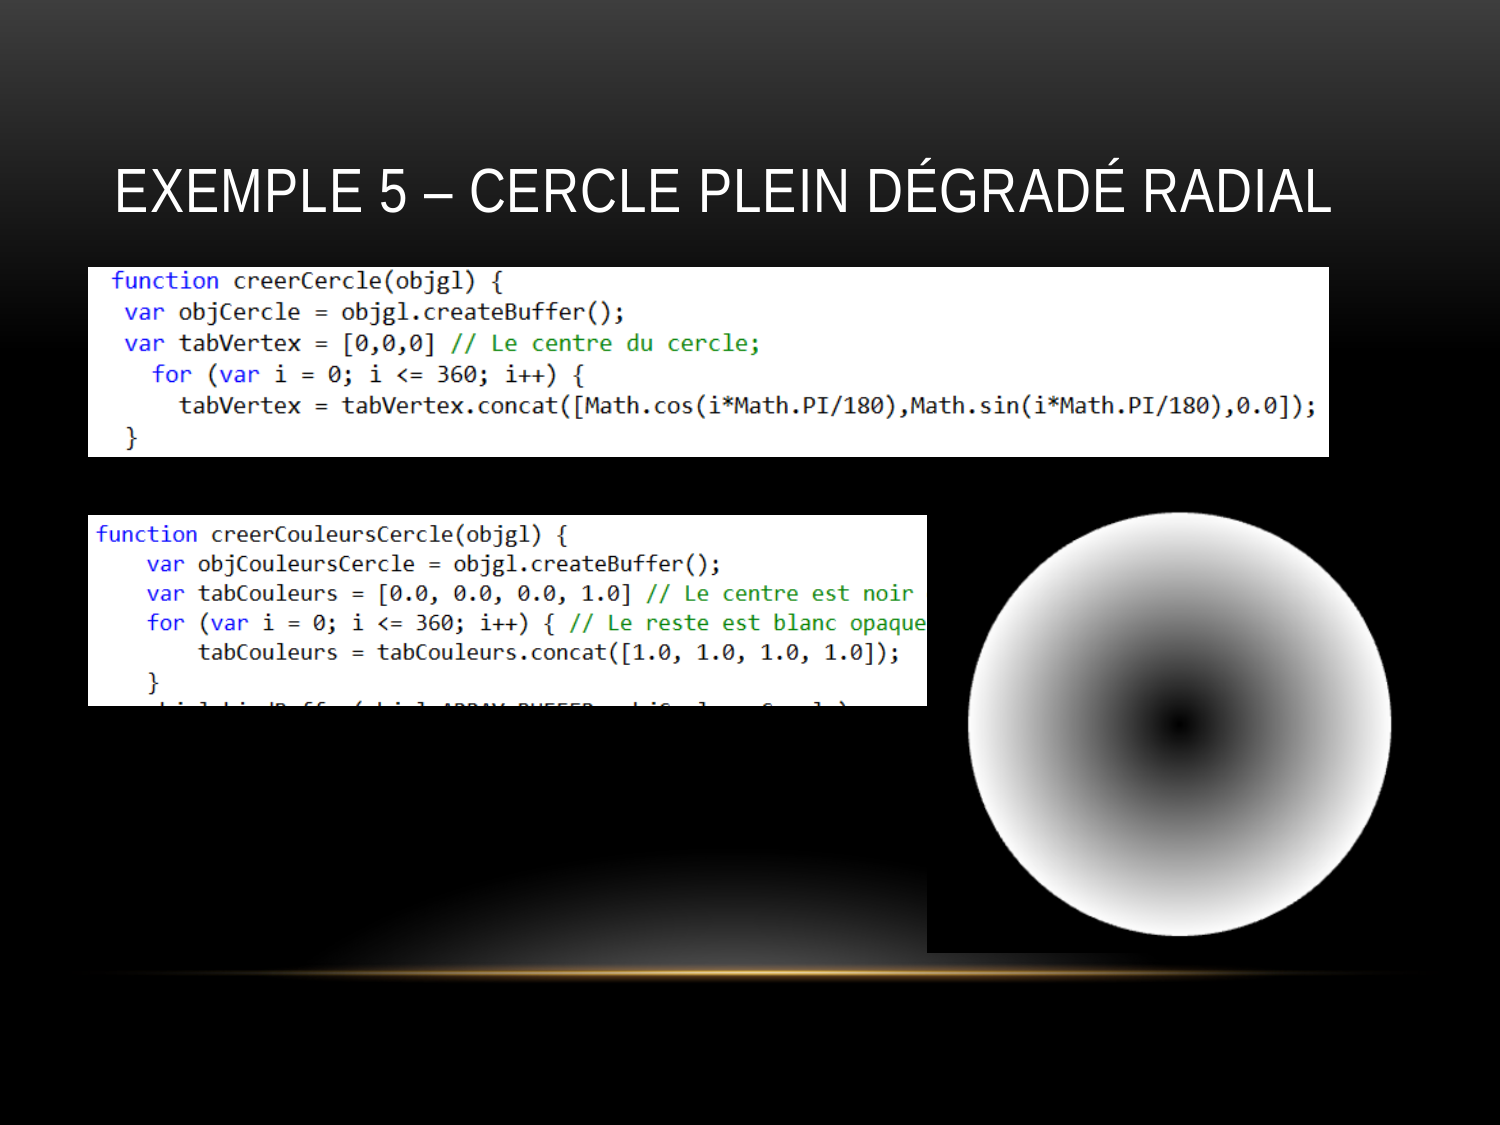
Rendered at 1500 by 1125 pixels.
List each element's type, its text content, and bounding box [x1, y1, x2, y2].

picture [0, 0, 1500, 1125]
title EXEMPLE 5 – CERCLE PLEIN dégradé radial [99, 45, 1400, 233]
